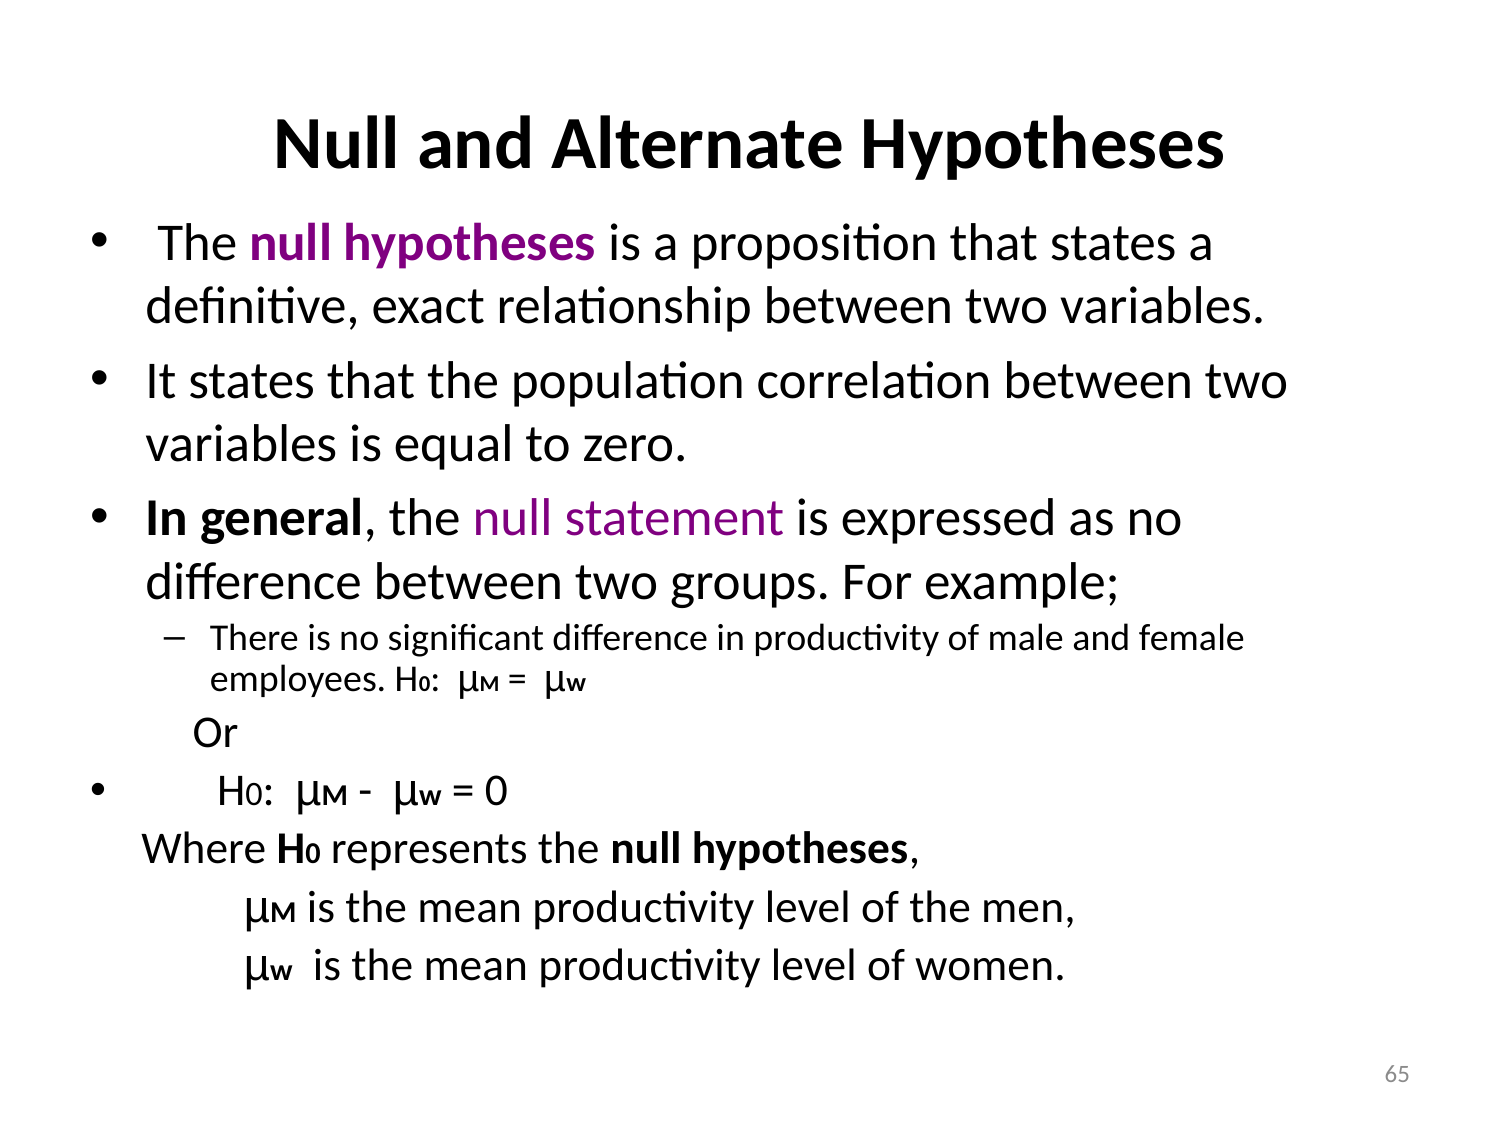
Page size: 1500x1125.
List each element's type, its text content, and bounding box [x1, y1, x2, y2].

list The null hypotheses is a proposition that states a definitive, exact relationship between two variables. It states that the population correlation between two variables is equal to zero. In general, the null statement is expressed as no difference between two groups. For example; There is no significant difference in productivity of male and female employees. H0: µM = µw Or H0: µM - µw = 0 Where H0 represents the null hypotheses, µM is the mean productivity level of the men, µw is the mean productivity level of women. [75, 200, 1425, 1005]
slide_number 65 [1074, 1042, 1425, 1103]
title Null and Alternate Hypotheses [75, 45, 1425, 200]
